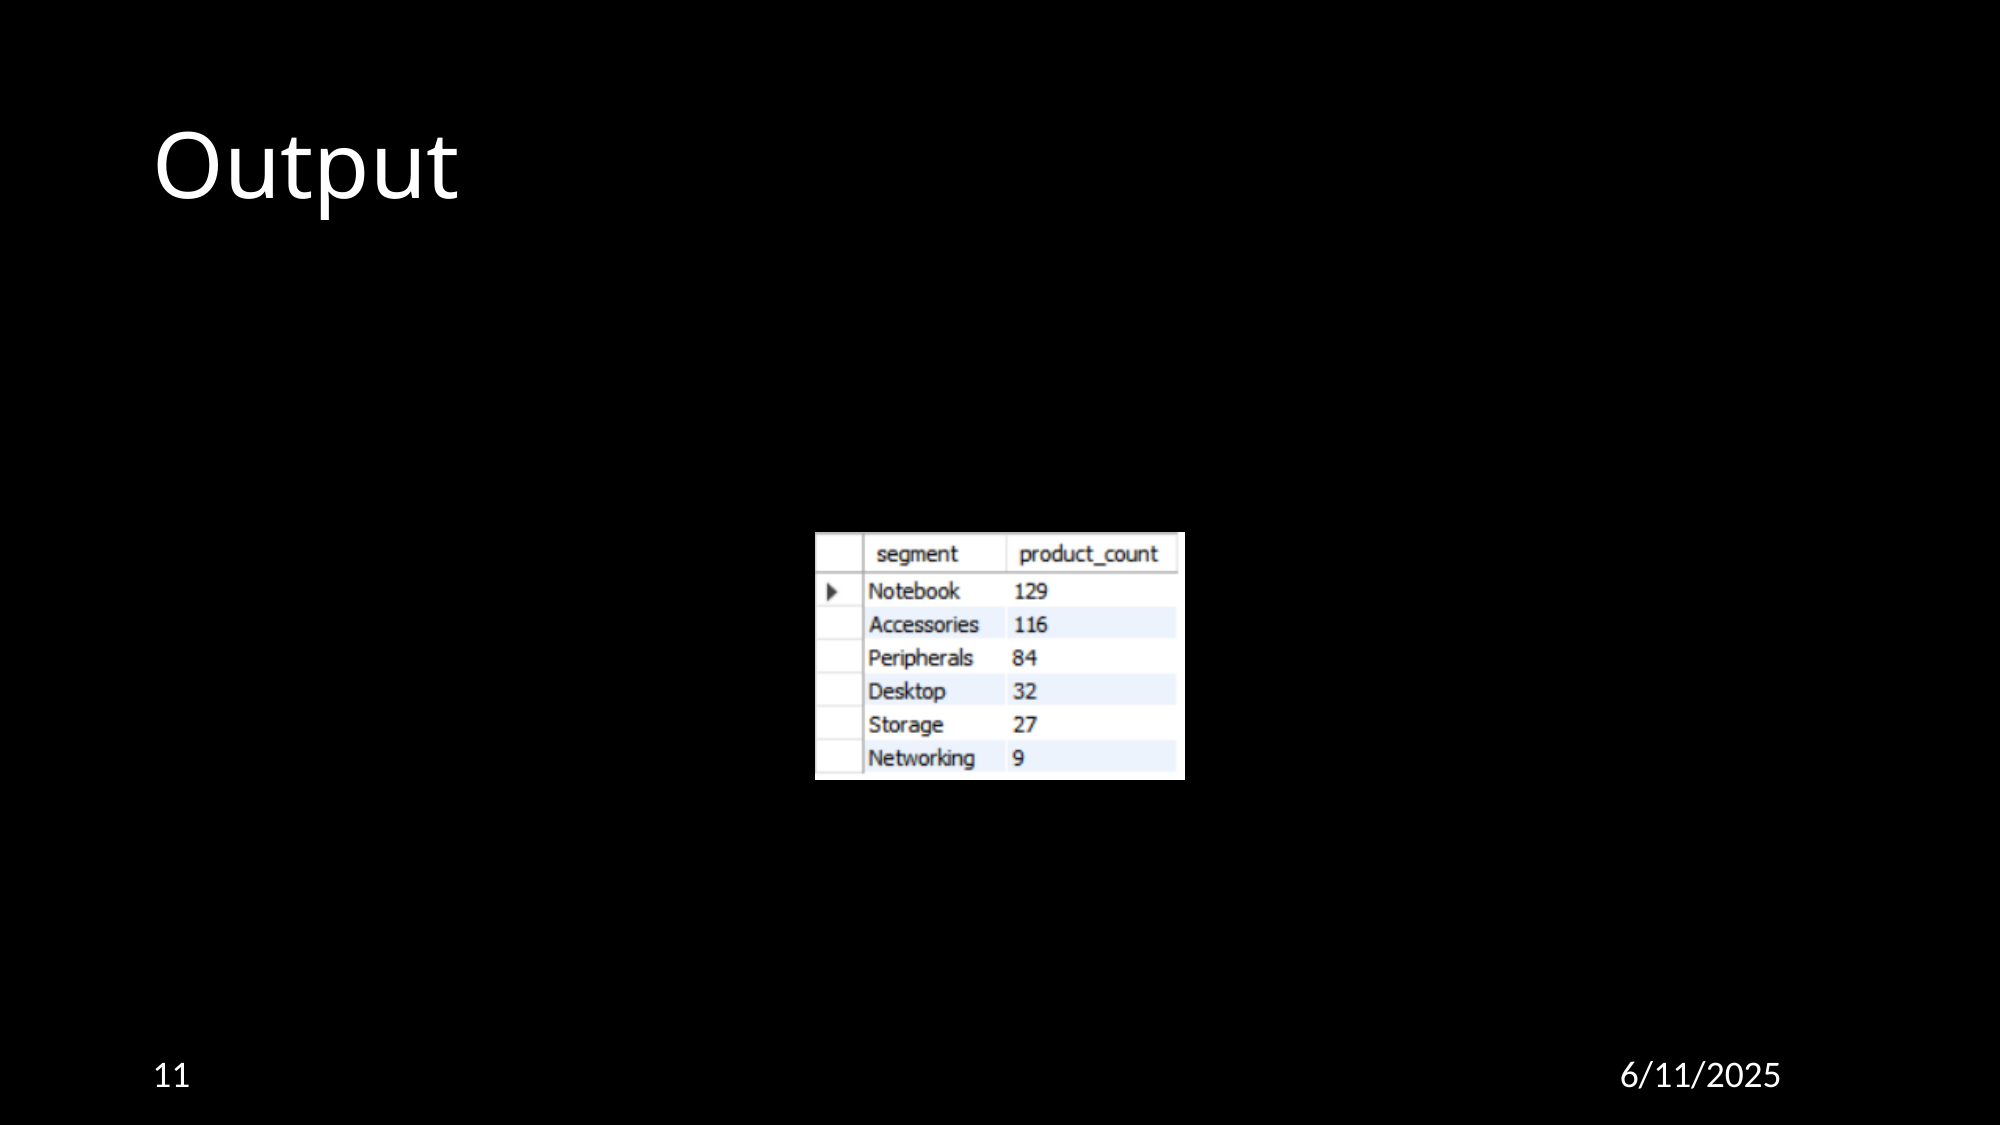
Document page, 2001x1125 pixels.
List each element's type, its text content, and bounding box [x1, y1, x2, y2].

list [815, 532, 1185, 780]
title Output [137, 59, 1863, 278]
